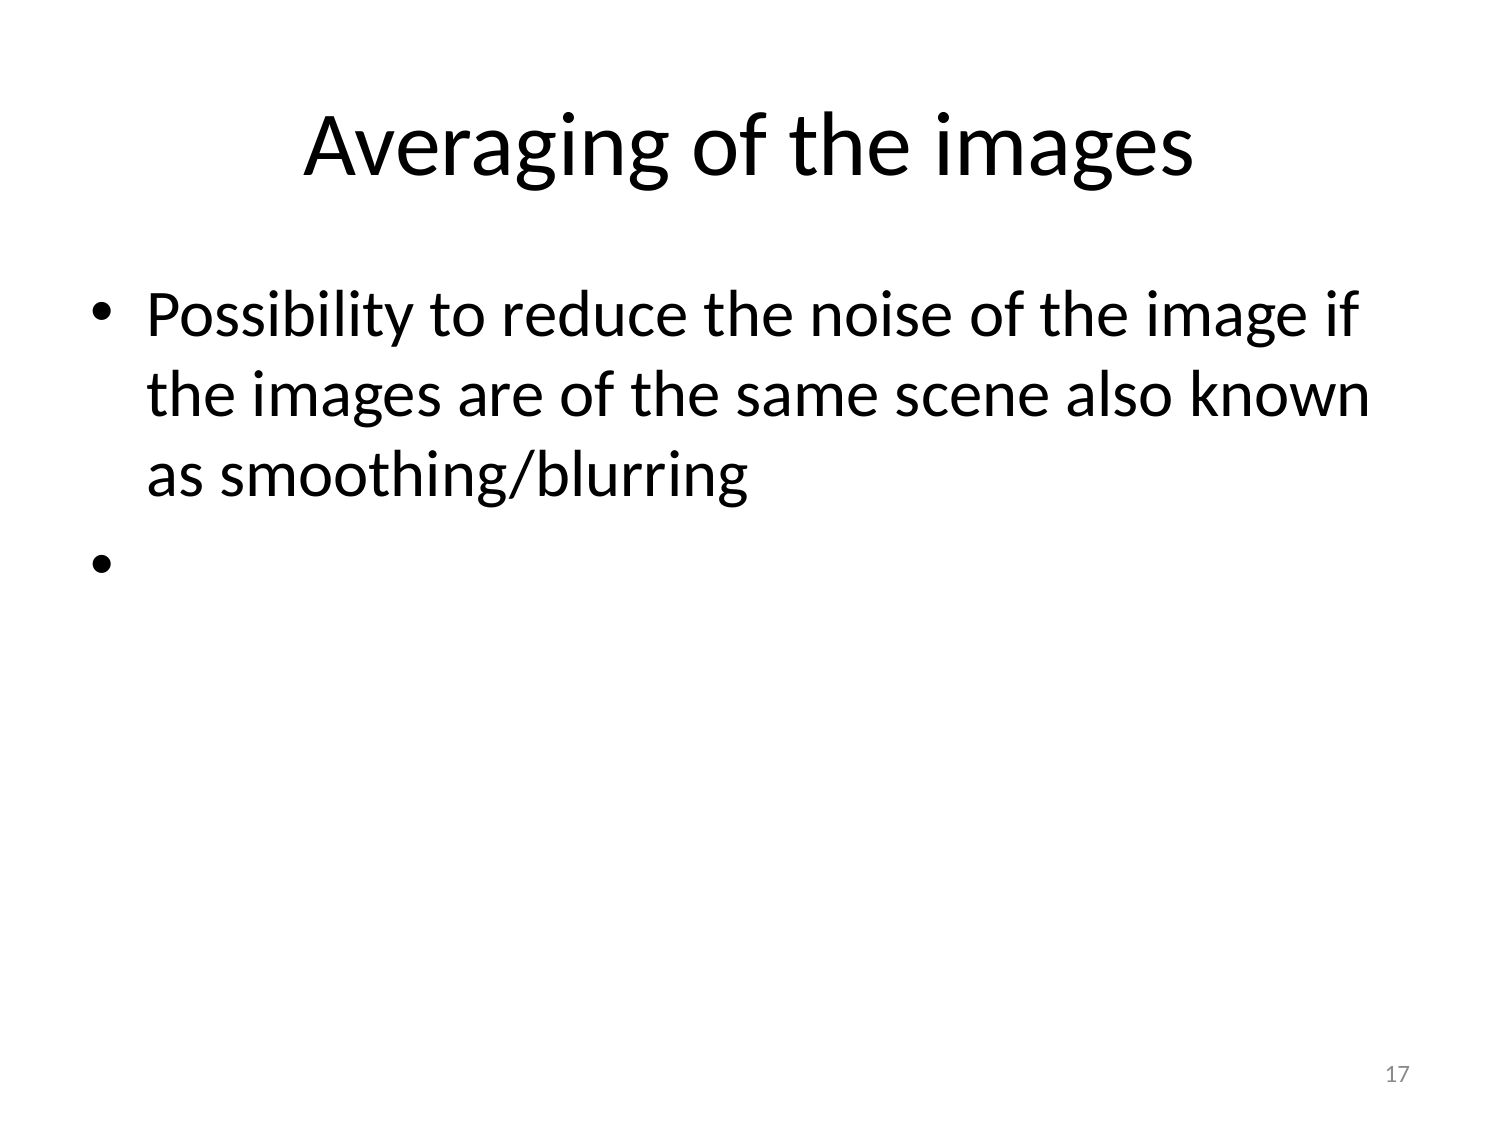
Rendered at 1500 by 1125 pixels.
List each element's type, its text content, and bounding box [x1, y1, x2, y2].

title Averaging of the images [75, 45, 1425, 233]
list Possibility to reduce the noise of the image if the images are of the same scene also known as smoothing/blurring [75, 262, 1425, 1005]
slide_number 17 [1074, 1042, 1425, 1103]
